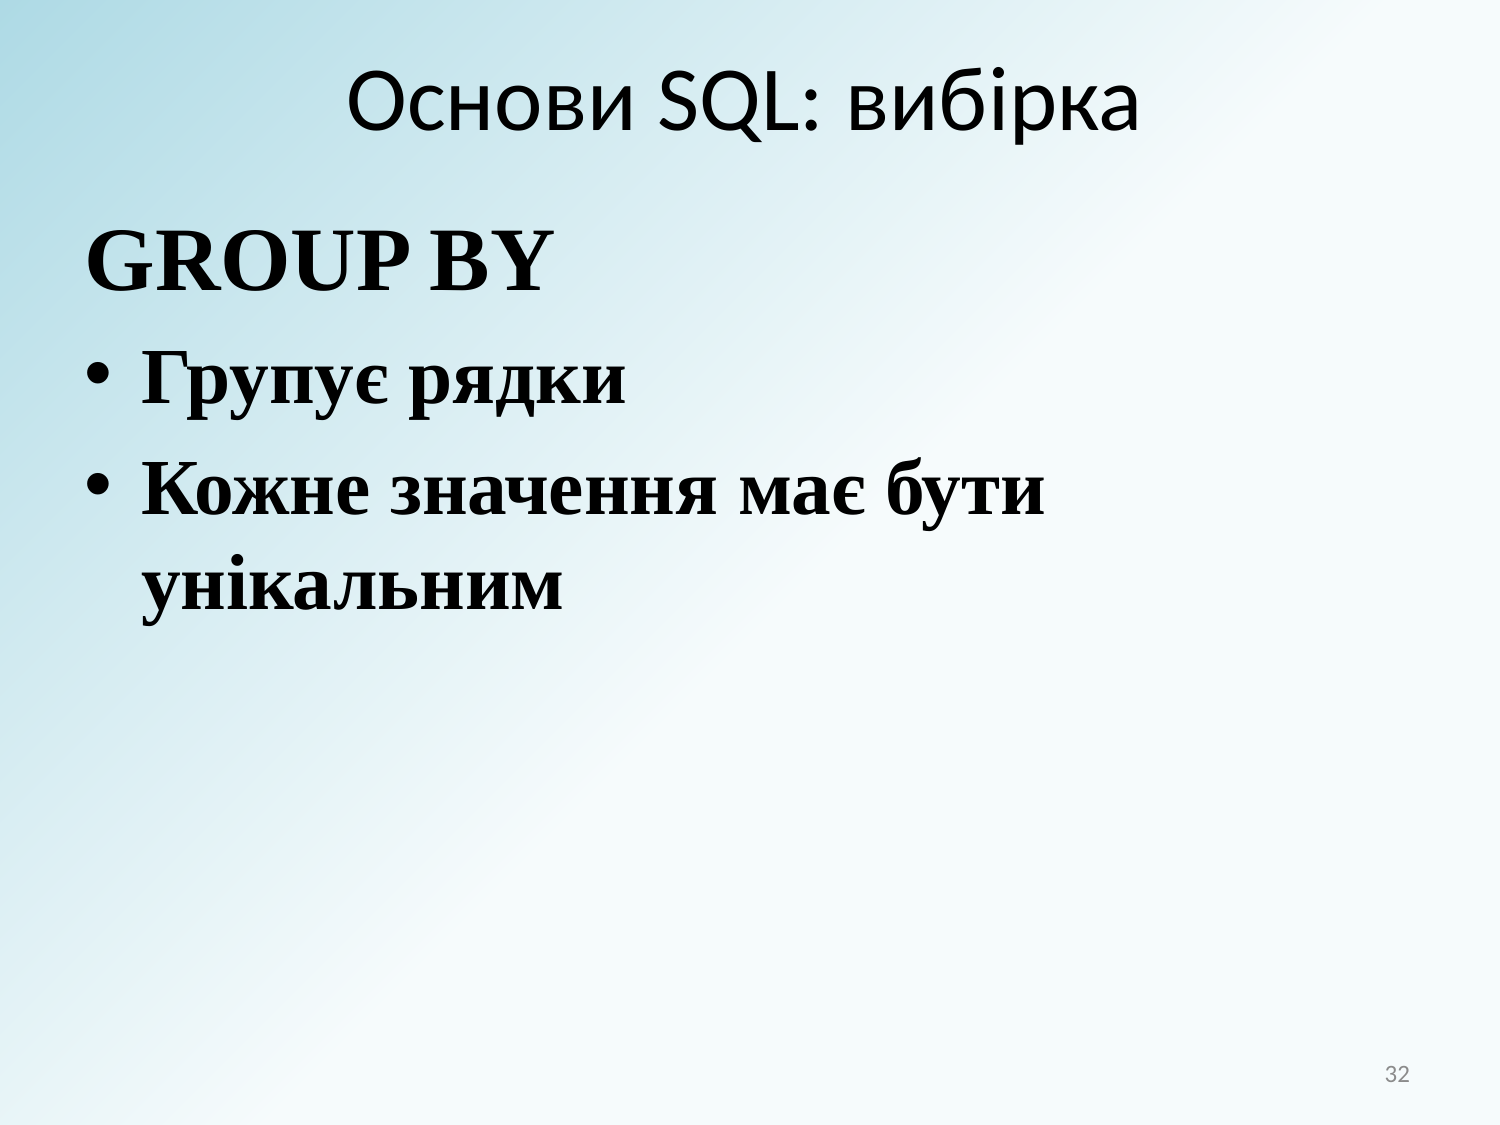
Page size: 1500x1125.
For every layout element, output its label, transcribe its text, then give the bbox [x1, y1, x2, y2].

list GROUP BY Групує рядки Кожне значення має бути унікальним [69, 192, 1420, 922]
slide_number 32 [1074, 1042, 1425, 1103]
title Основи SQL: вибірка [69, 6, 1420, 181]
